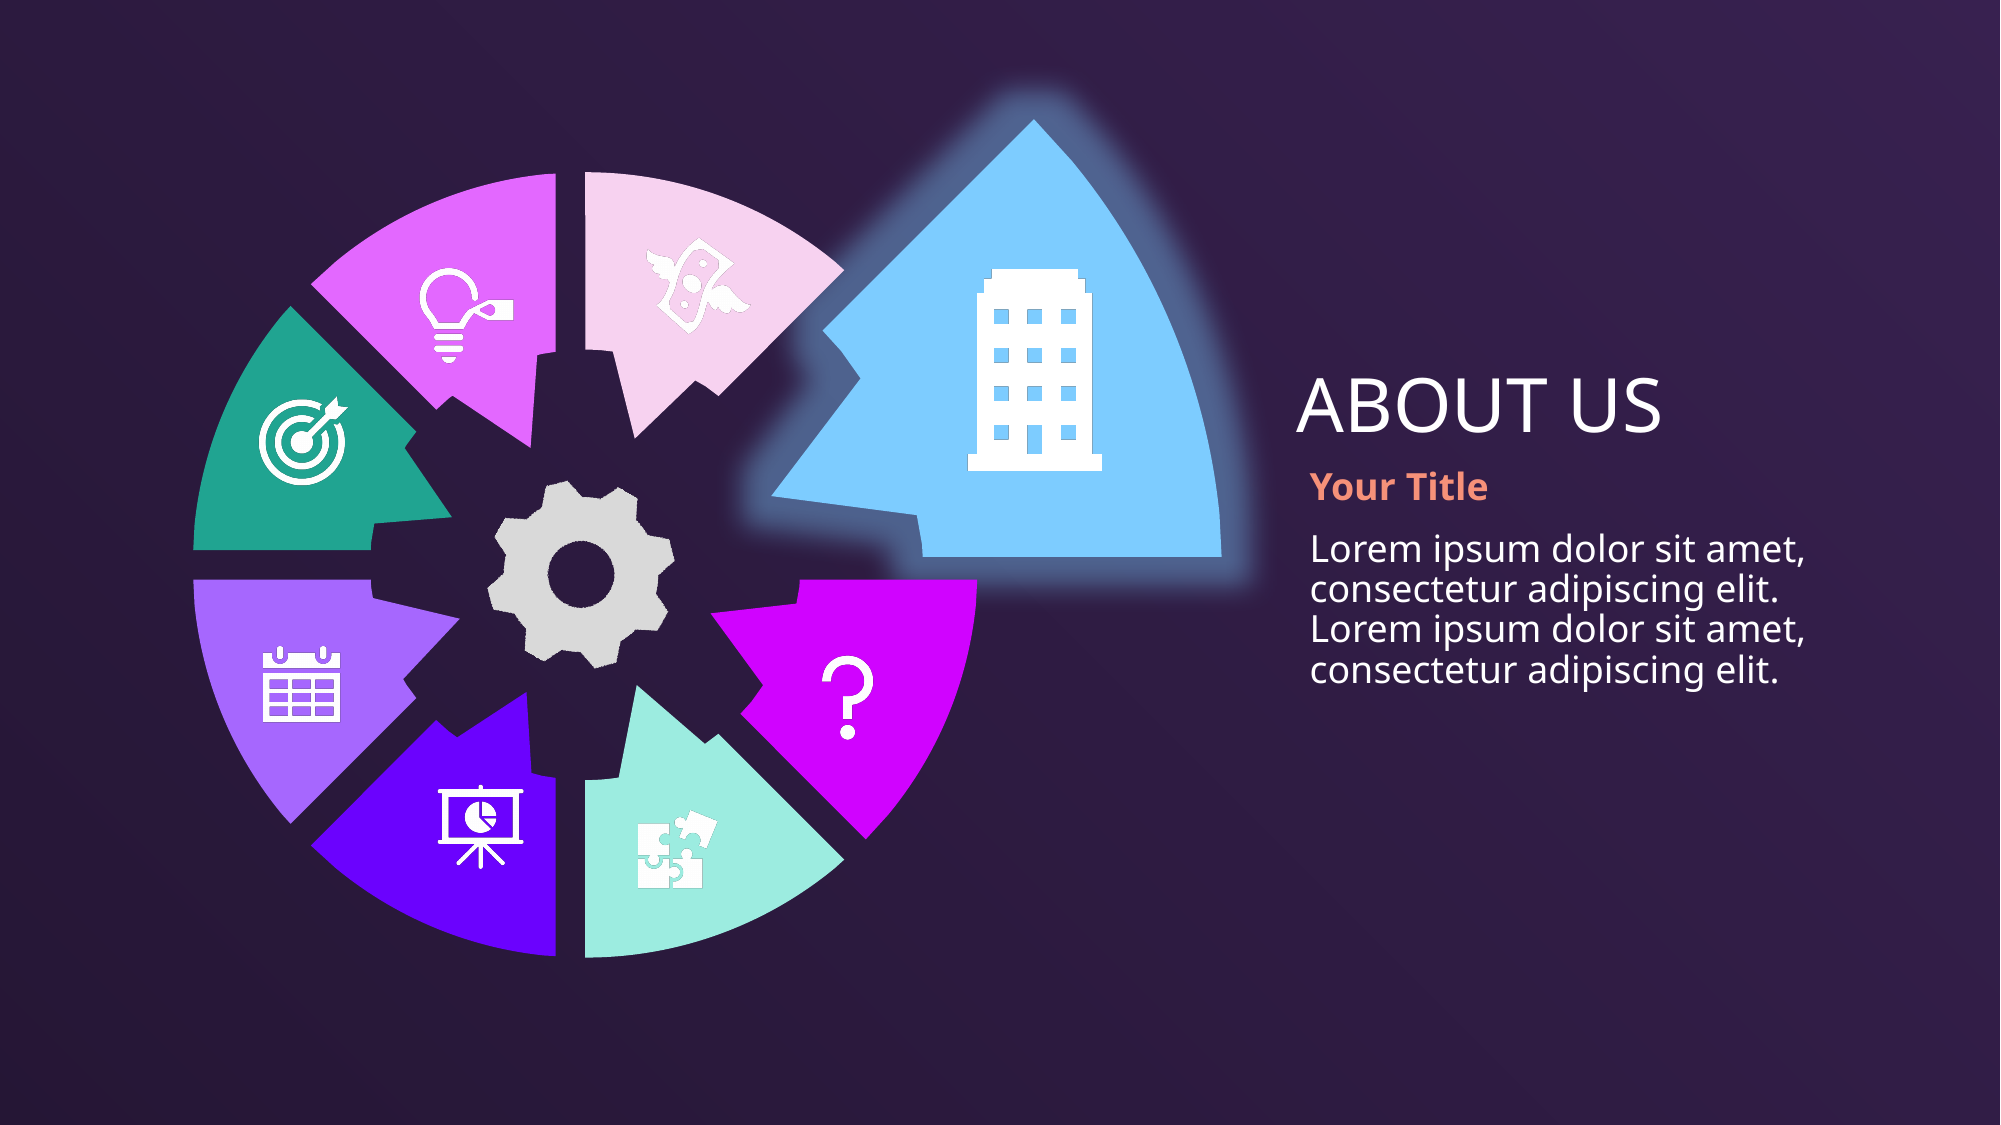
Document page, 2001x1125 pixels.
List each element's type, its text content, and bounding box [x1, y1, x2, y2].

text_box [584, 707, 846, 959]
picture [426, 771, 535, 880]
picture [247, 629, 356, 738]
text_box [309, 707, 557, 958]
picture [623, 795, 732, 904]
picture [409, 261, 518, 370]
text_box [584, 171, 846, 441]
text_box Your Title Lorem ipsum dolor sit amet, consectetur adipiscing elit. Lorem ipsum dolor sit amet, consectetur adipiscing elit. [1294, 460, 1913, 746]
picture [918, 254, 1150, 485]
picture [644, 231, 753, 340]
text_box [769, 117, 1223, 558]
text_box [192, 304, 448, 552]
text_box [714, 578, 979, 841]
text_box [309, 172, 557, 435]
text_box [192, 578, 437, 826]
picture [249, 386, 358, 495]
picture [793, 643, 902, 752]
picture [400, 392, 761, 755]
text_box ABOUT US [1281, 350, 1972, 455]
